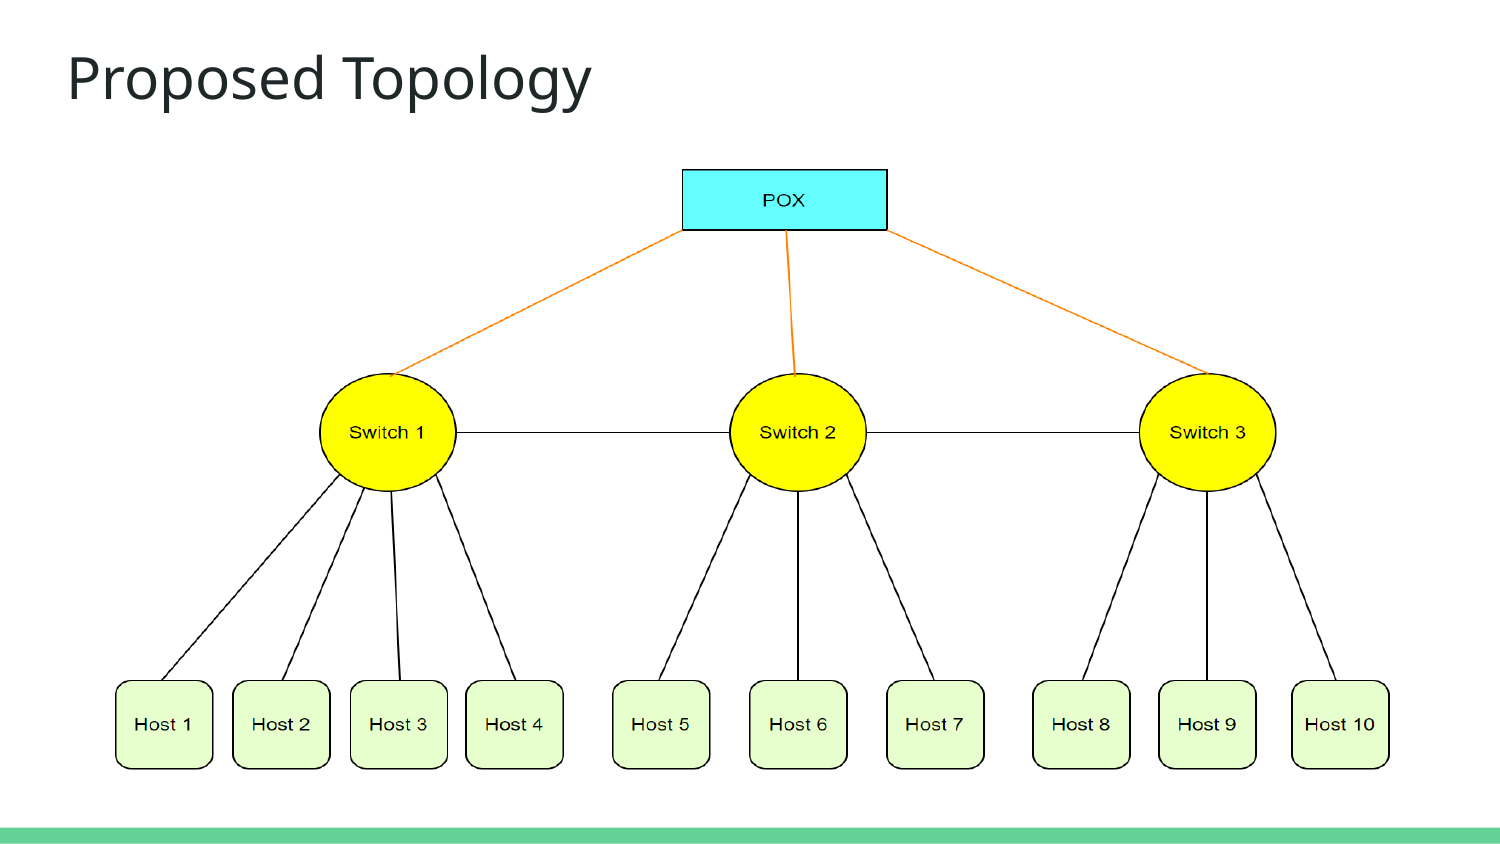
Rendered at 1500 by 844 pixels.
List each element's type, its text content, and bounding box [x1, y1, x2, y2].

picture [36, 128, 1500, 819]
title Proposed Topology [51, 26, 1449, 120]
